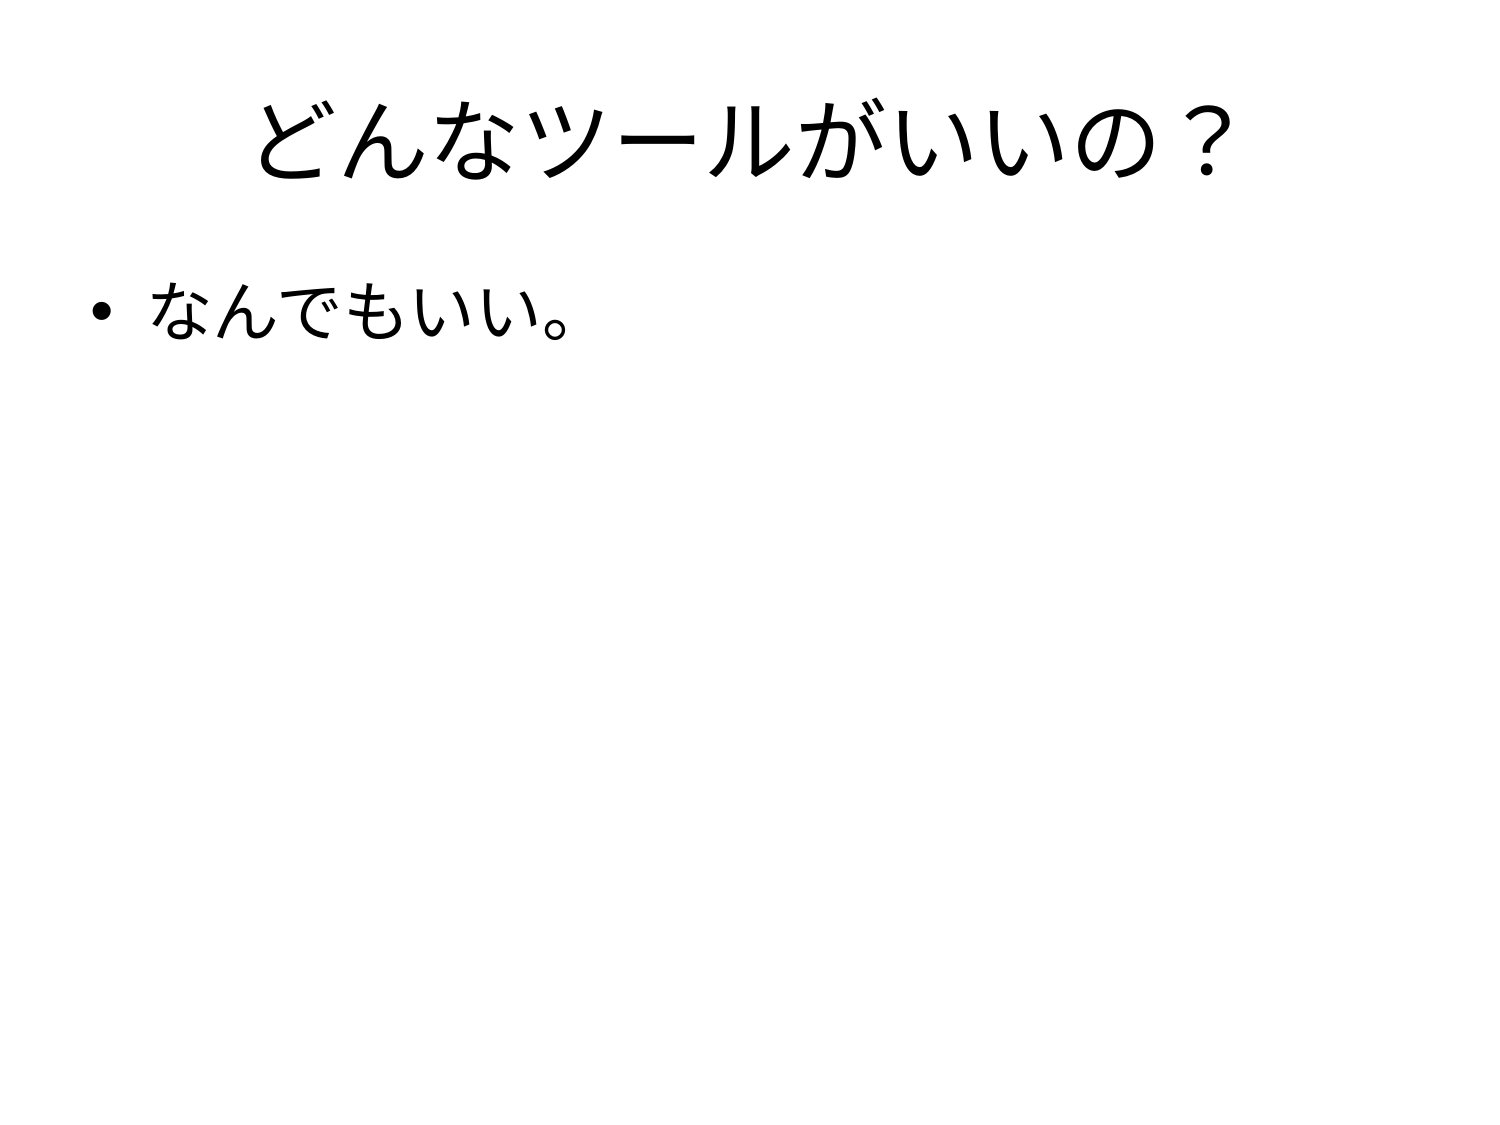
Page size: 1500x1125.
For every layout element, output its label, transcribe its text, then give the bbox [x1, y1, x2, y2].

title どんなツールがいいの？ [75, 45, 1425, 233]
list なんでもいい。 [75, 262, 1425, 1005]
